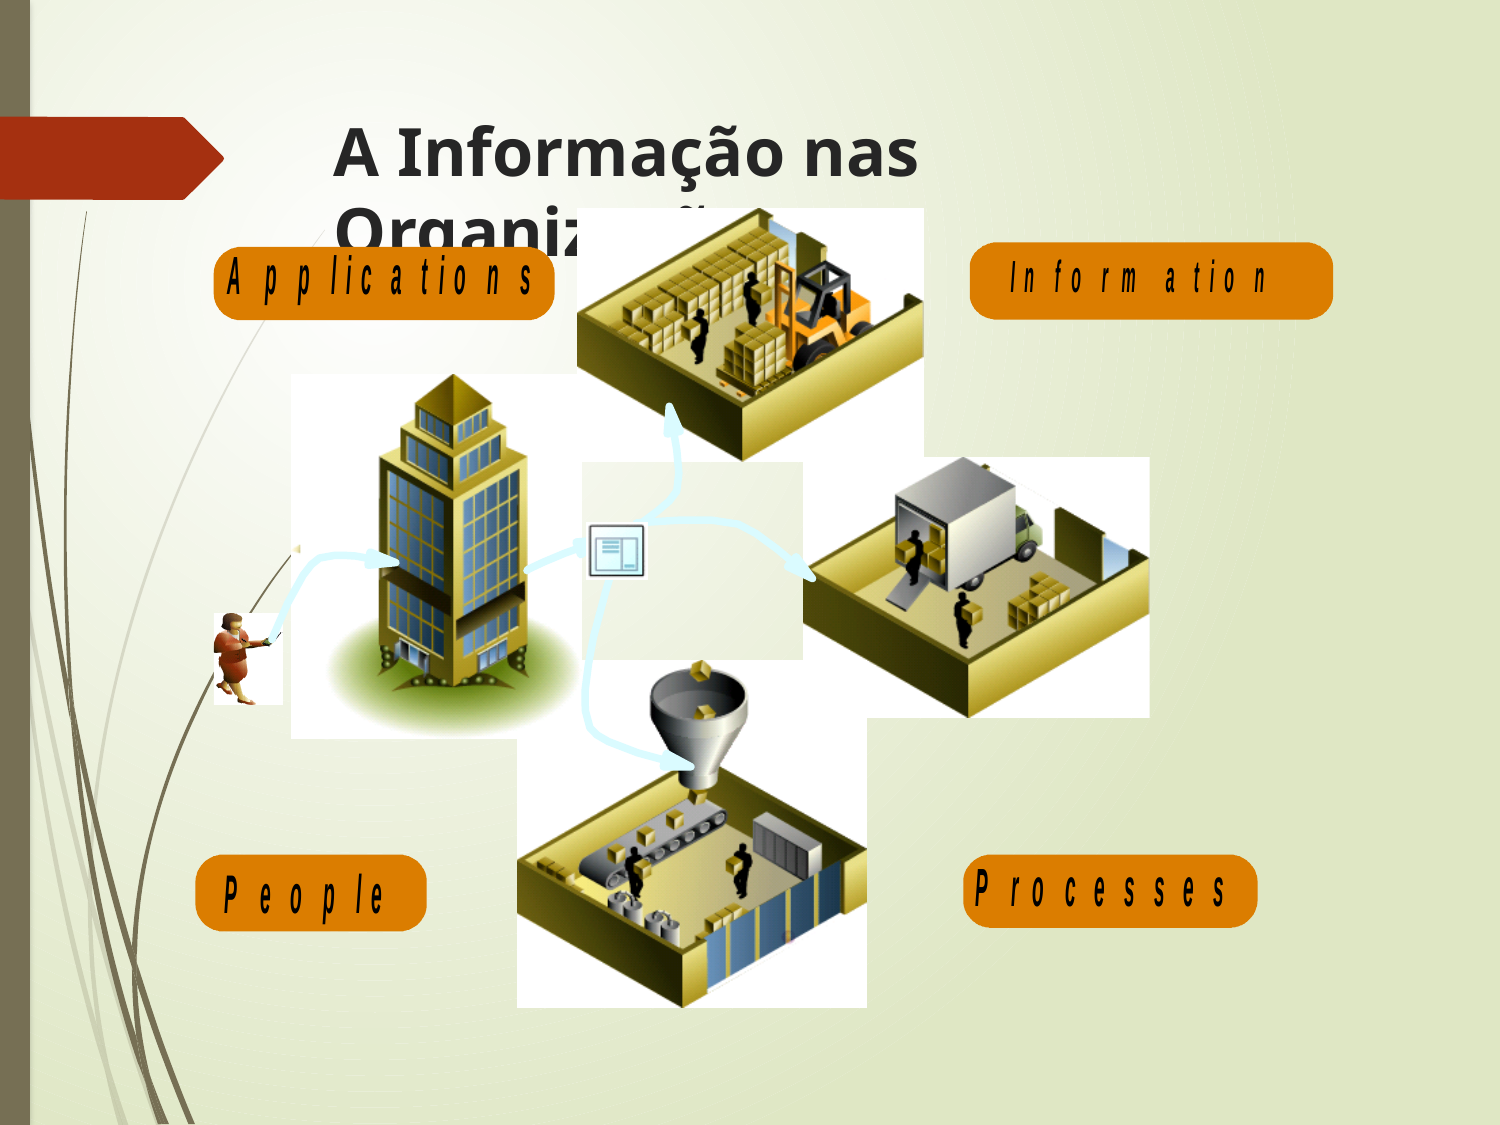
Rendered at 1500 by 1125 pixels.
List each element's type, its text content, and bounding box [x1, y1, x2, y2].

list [194, 207, 1335, 1009]
title A Informação nas Organizações [319, 102, 1400, 313]
